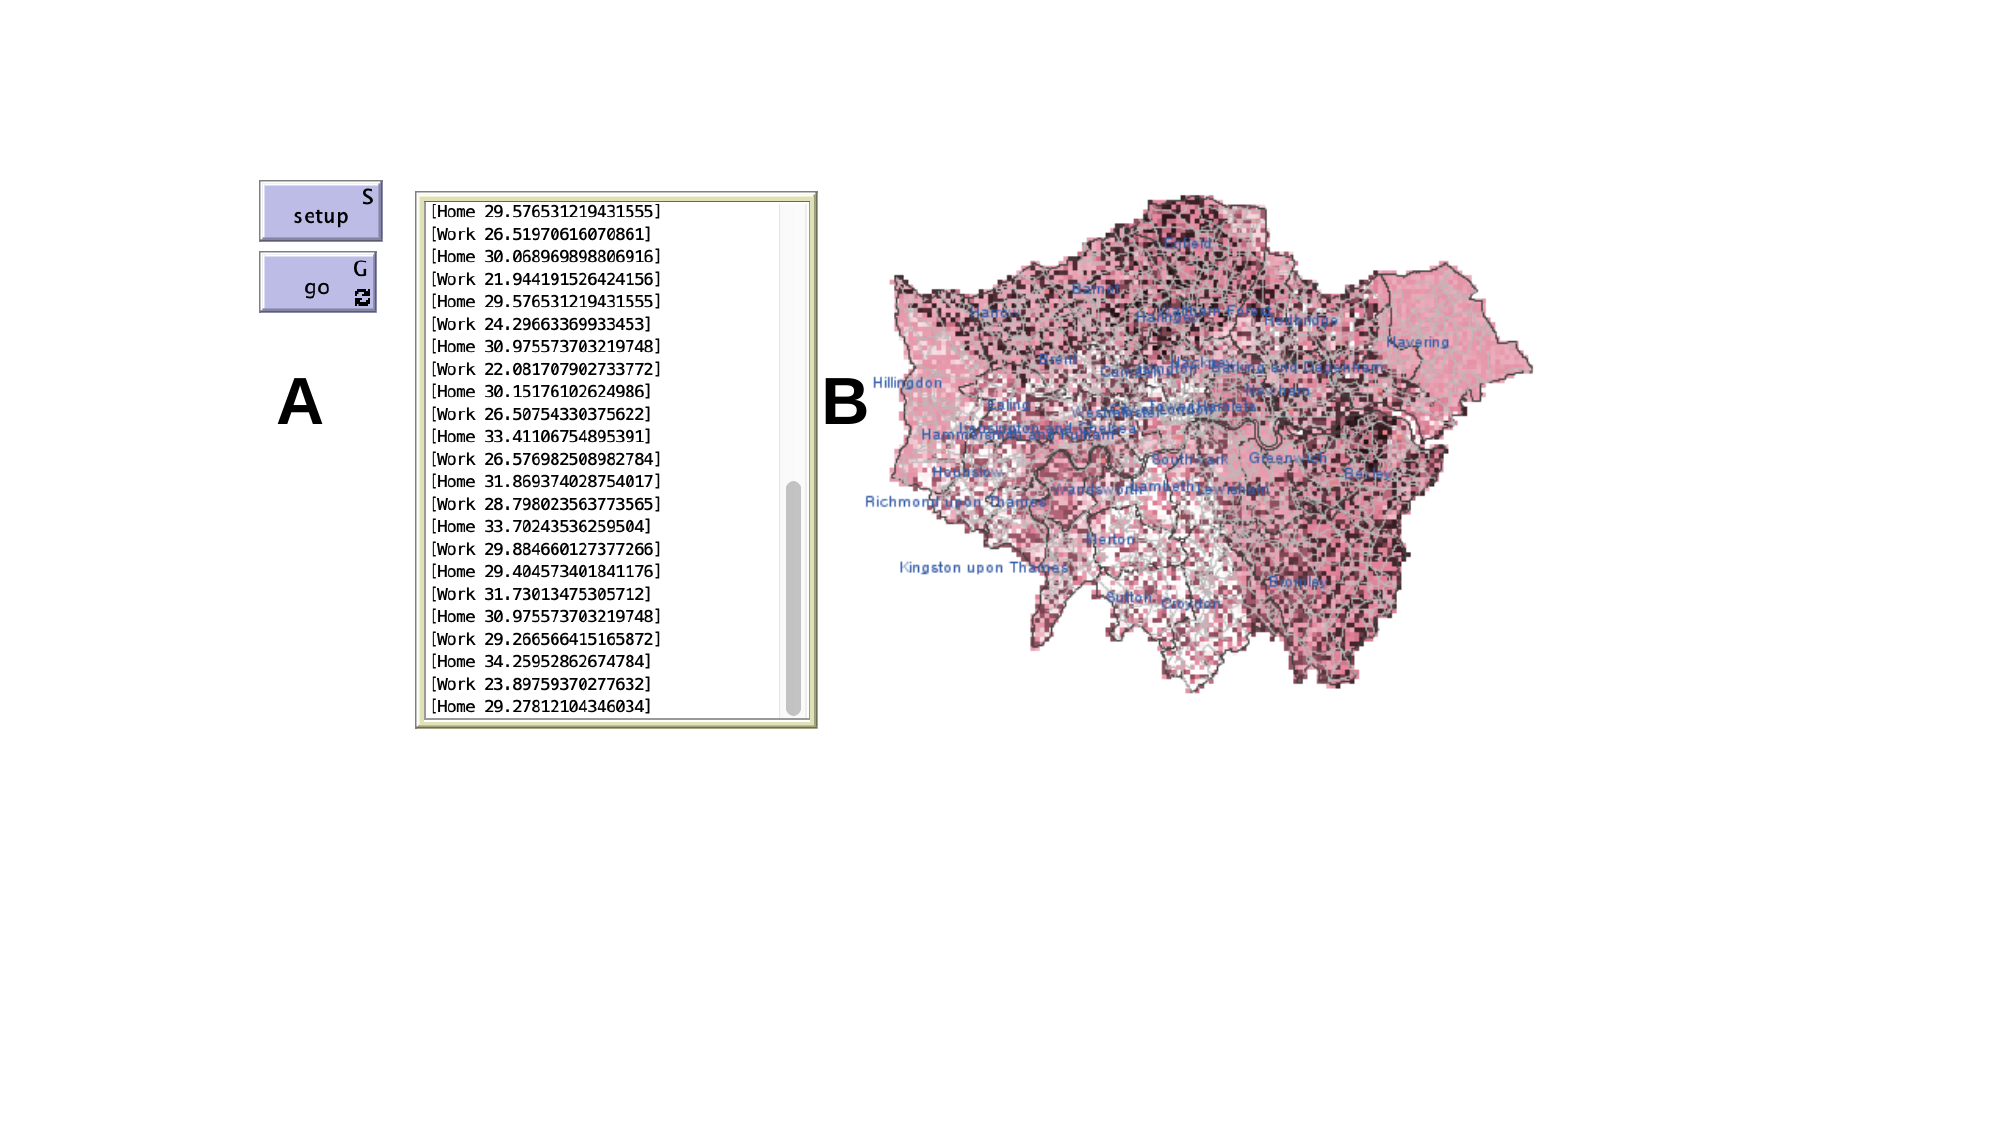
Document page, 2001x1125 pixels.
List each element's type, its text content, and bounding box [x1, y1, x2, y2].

picture [857, 172, 1566, 717]
picture [253, 172, 825, 740]
text_box B [825, 350, 857, 446]
